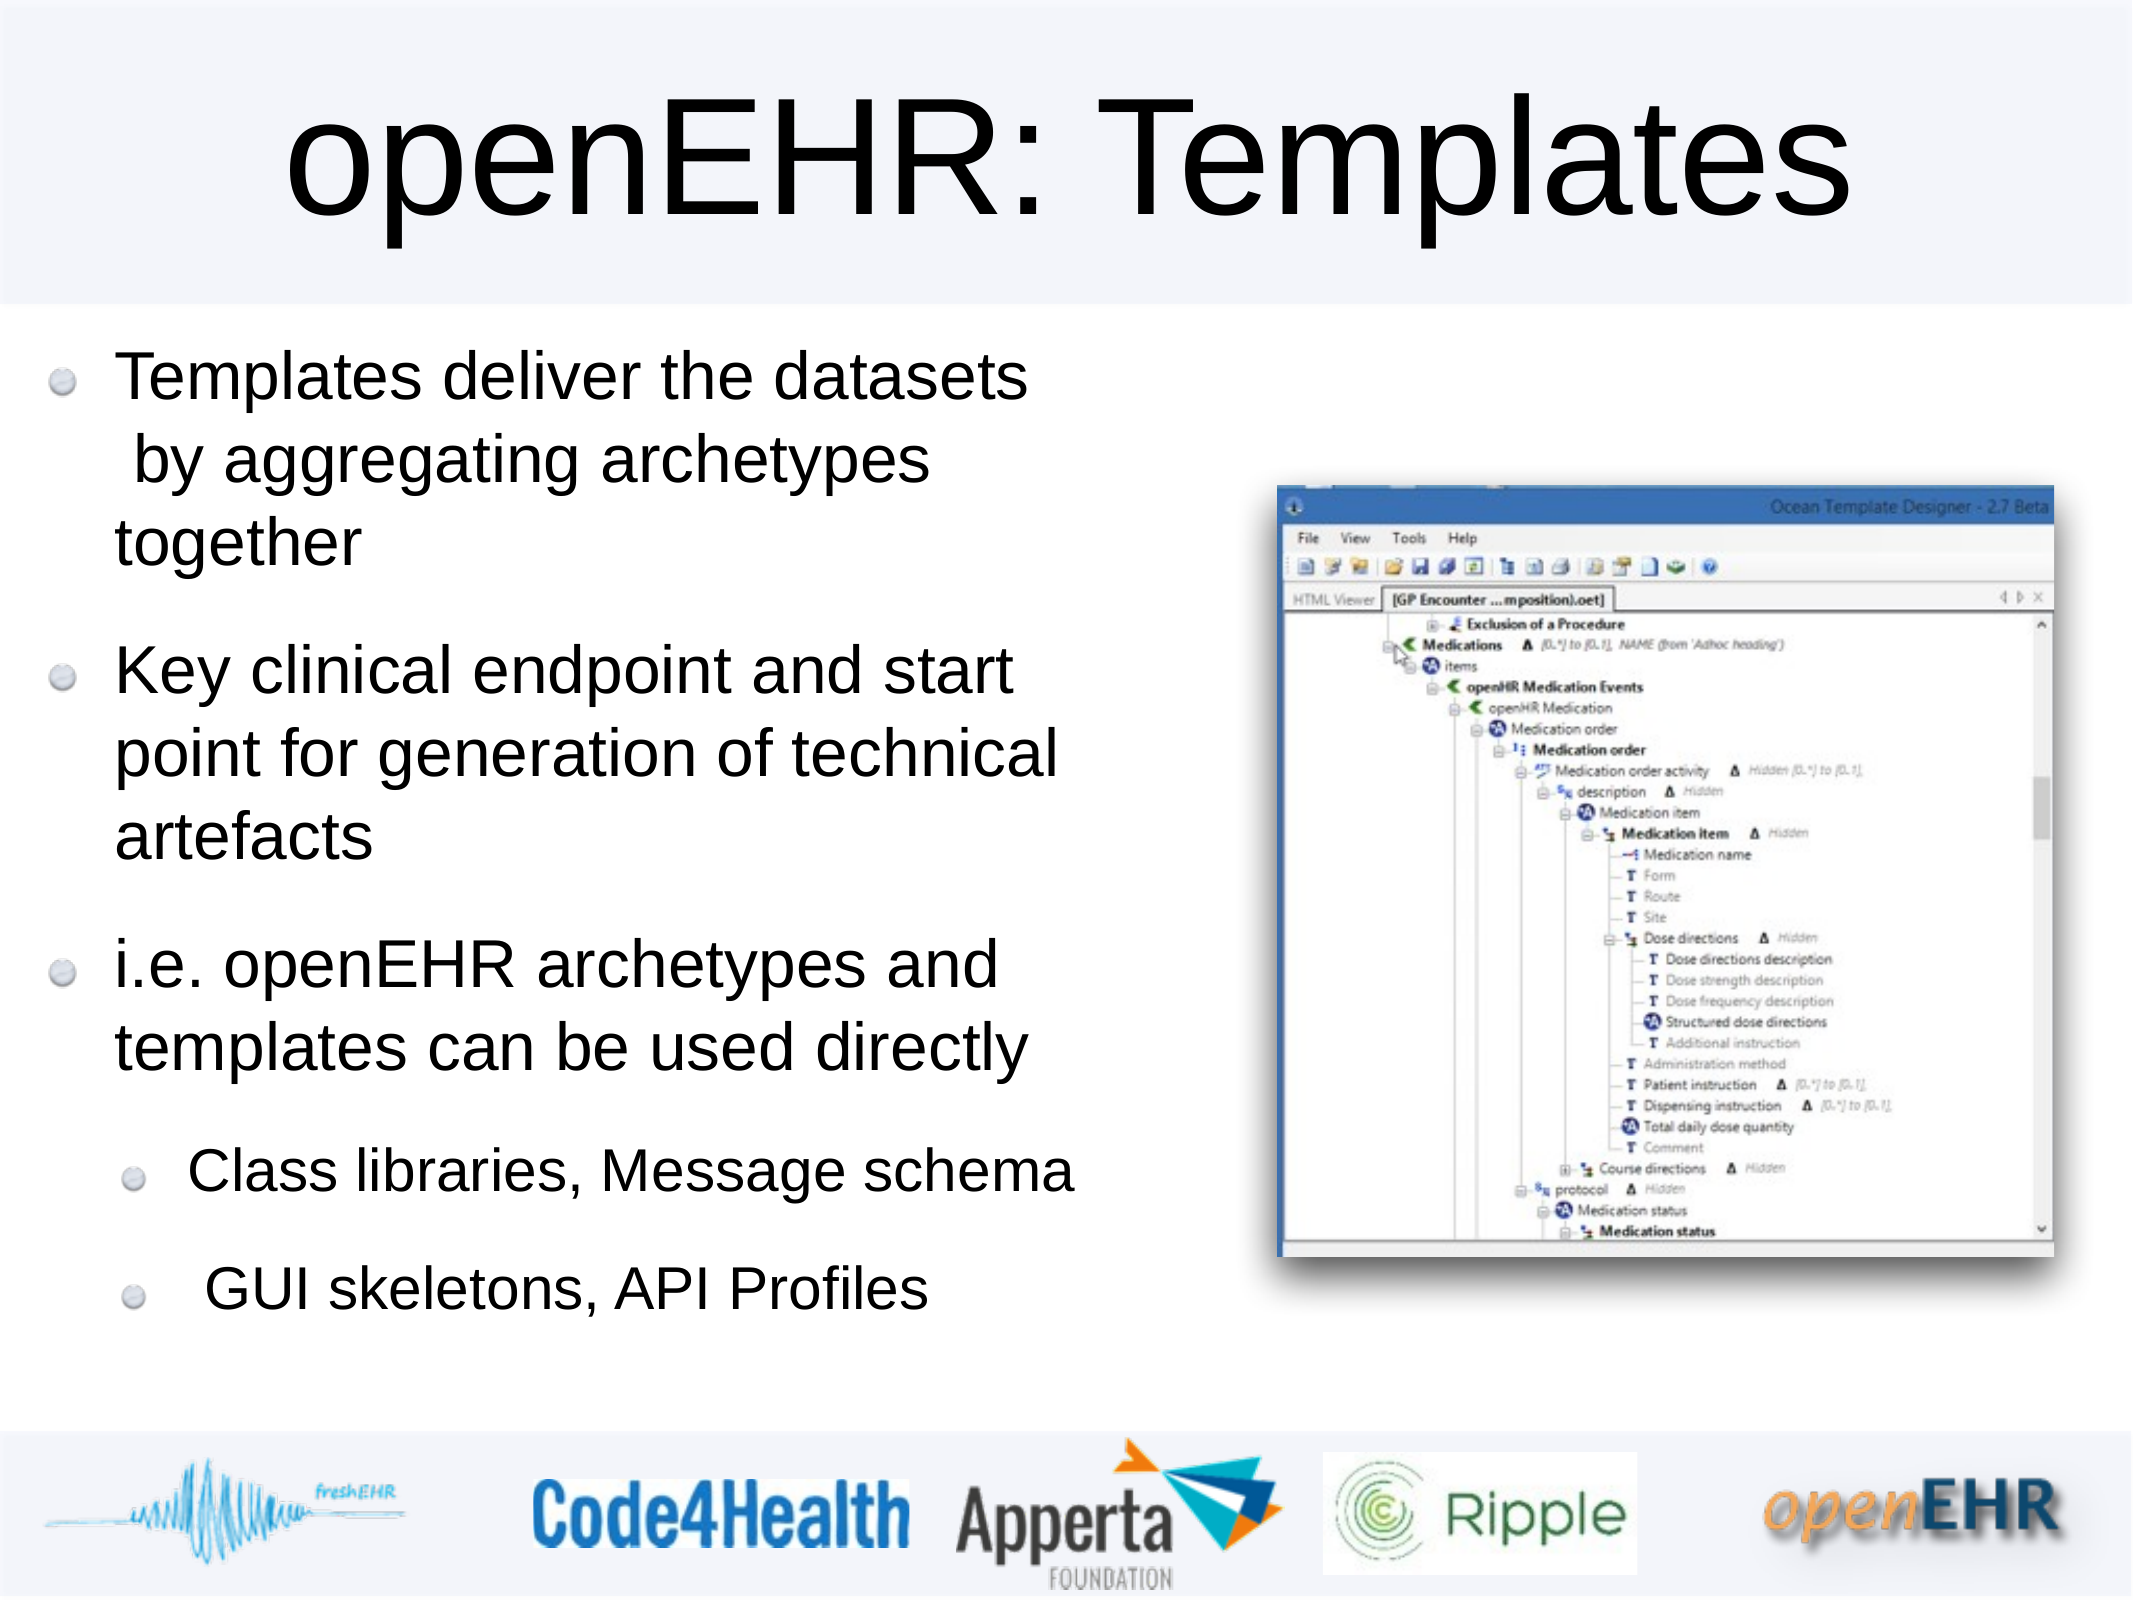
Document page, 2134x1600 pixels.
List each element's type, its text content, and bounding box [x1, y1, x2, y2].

text_box [956, 1437, 1285, 1590]
text_box [1710, 1420, 2134, 1600]
text_box [0, 1430, 1710, 1597]
picture [0, 0, 2134, 315]
text_box [47, 366, 79, 398]
text_box [533, 1479, 910, 1548]
text_box [47, 957, 79, 989]
text_box [25, 1456, 419, 1571]
text_box Templates deliver the datasets by aggregating archetypes together Key clinical endpoint and start point for generation of technical artefacts i.e. openEHR archetypes and templates can be used directly Class libraries, Message schema GUI skeletons, API Profiles [112, 330, 1090, 1331]
text_box [1322, 1452, 1638, 1575]
text_box [1277, 485, 2055, 1257]
text_box [47, 662, 79, 694]
text_box [1745, 1456, 2088, 1571]
title openEHR: Templates [41, 47, 2092, 255]
text_box [1235, 463, 2097, 1320]
